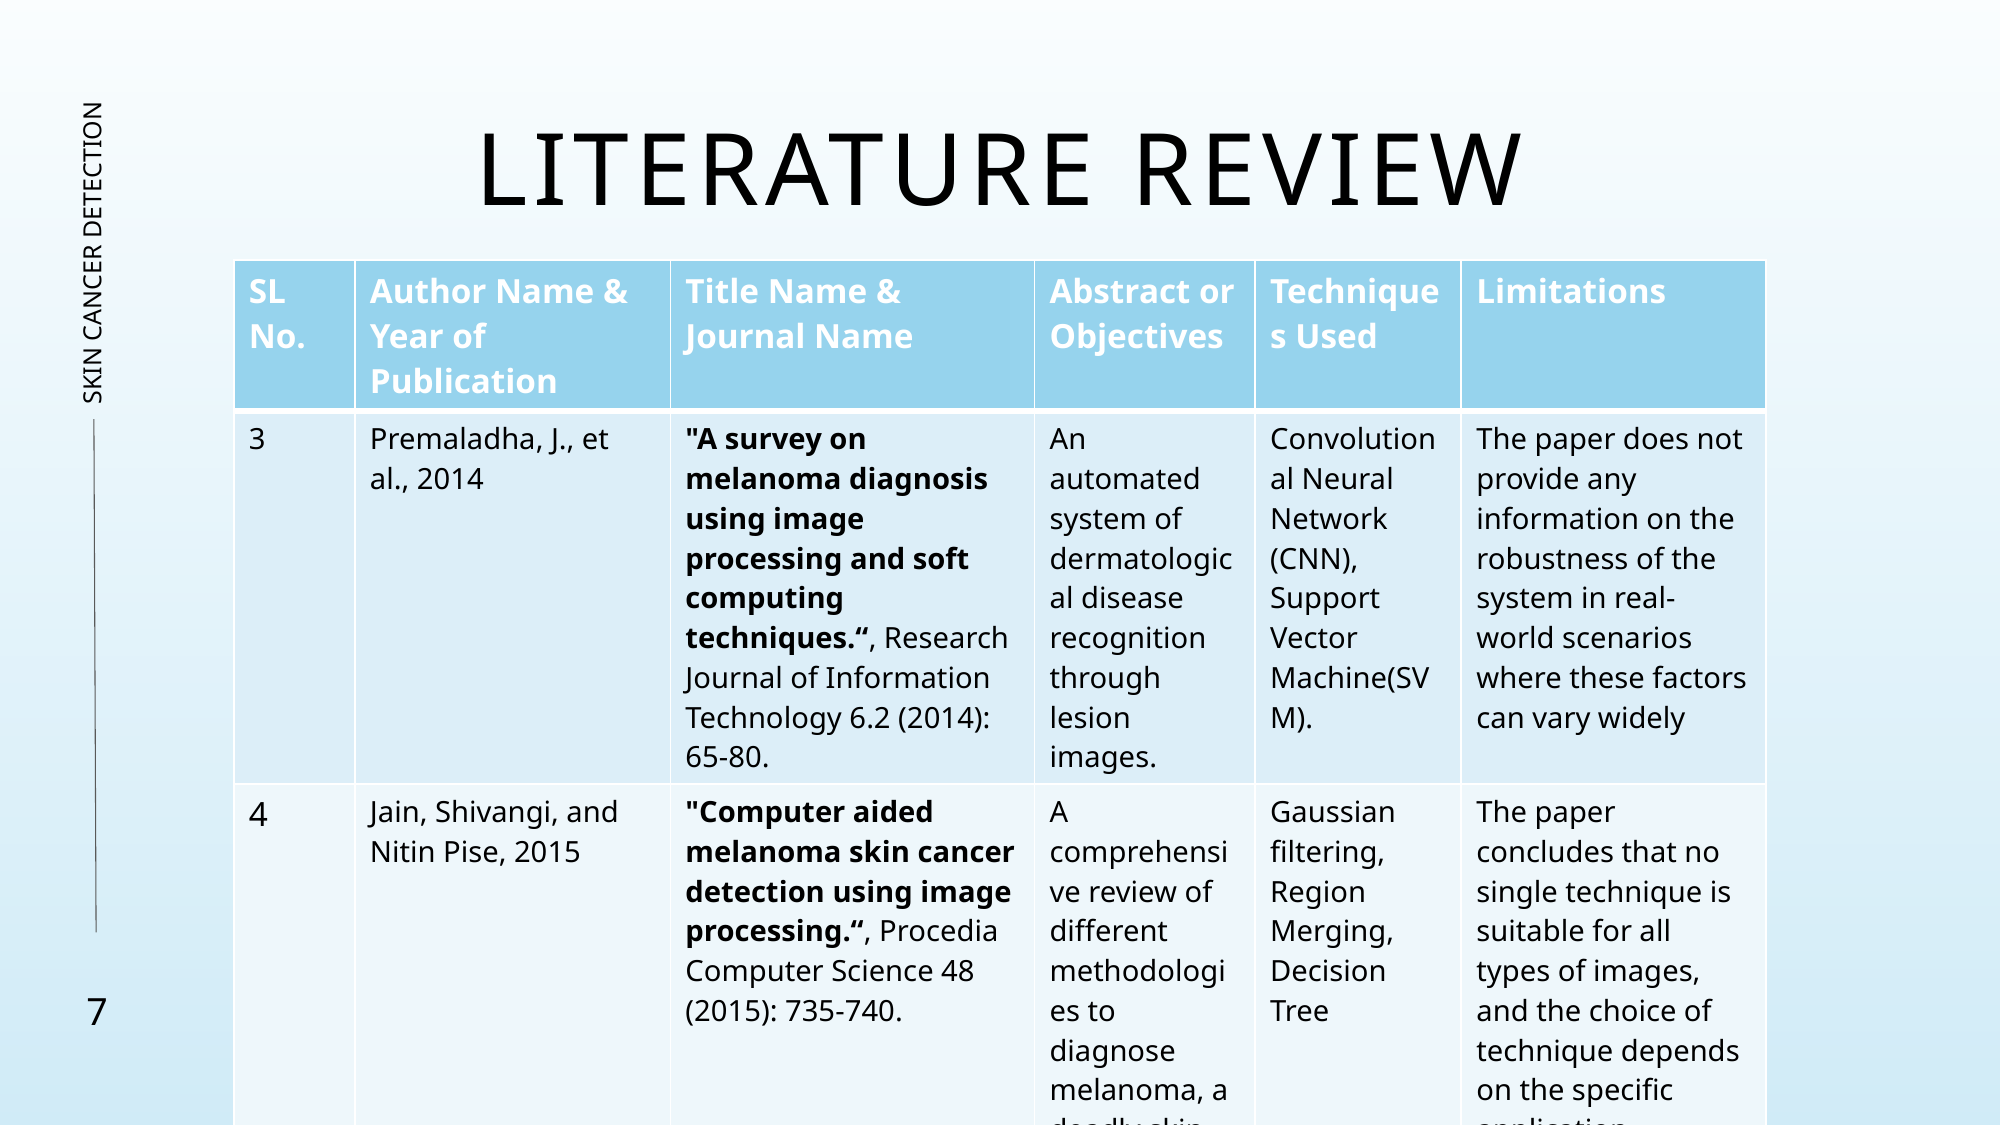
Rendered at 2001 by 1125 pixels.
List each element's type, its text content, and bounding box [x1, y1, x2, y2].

table_cell Convolutional Neural Network (CNN), Support Vector Machine(SVM). [1256, 414, 1460, 783]
table_cell The paper does not provide any information on the robustness of the system in real-world scenarios where these factors can vary widely [1462, 414, 1765, 783]
table_cell 4 [235, 785, 354, 1125]
table_cell 3 [235, 414, 354, 783]
text_box SKIN CANCER DETECTION [68, 63, 118, 420]
table_header Author Name & Year of Publication [356, 261, 670, 408]
table_cell "Computer aided melanoma skin cancer detection using image processing.“, Procedia Computer Science 48 (2015): 735-740. [671, 785, 1034, 1125]
table_header Abstract or Objectives [1035, 261, 1254, 408]
table_cell Gaussian filtering, Region Merging, Decision Tree [1256, 785, 1460, 1125]
table_header SL No. [235, 261, 354, 408]
table_header Title Name & Journal Name [671, 261, 1034, 408]
text_box 7 [71, 980, 121, 1033]
title LITERATURE REVIEW [334, 135, 1666, 211]
table_header Limitations [1462, 261, 1765, 408]
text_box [93, 419, 97, 933]
table_cell "A survey on melanoma diagnosis using image processing and soft computing techniques.“, Research Journal of Information Technology 6.2 (2014): 65-80. [671, 414, 1034, 783]
table_cell Jain, Shivangi, and Nitin Pise, 2015 [356, 785, 670, 1125]
table_cell A comprehensive review of different methodologies to diagnose melanoma, a deadly skin cancer. [1035, 785, 1254, 1125]
table_cell An automated system of dermatological disease recognition through lesion images. [1035, 414, 1254, 783]
table_cell Premaladha, J., et al., 2014 [356, 414, 670, 783]
table_header Techniques Used [1256, 261, 1460, 408]
table_cell The paper concludes that no single technique is suitable for all types of images, and the choice of technique depends on the specific application. [1462, 785, 1765, 1125]
